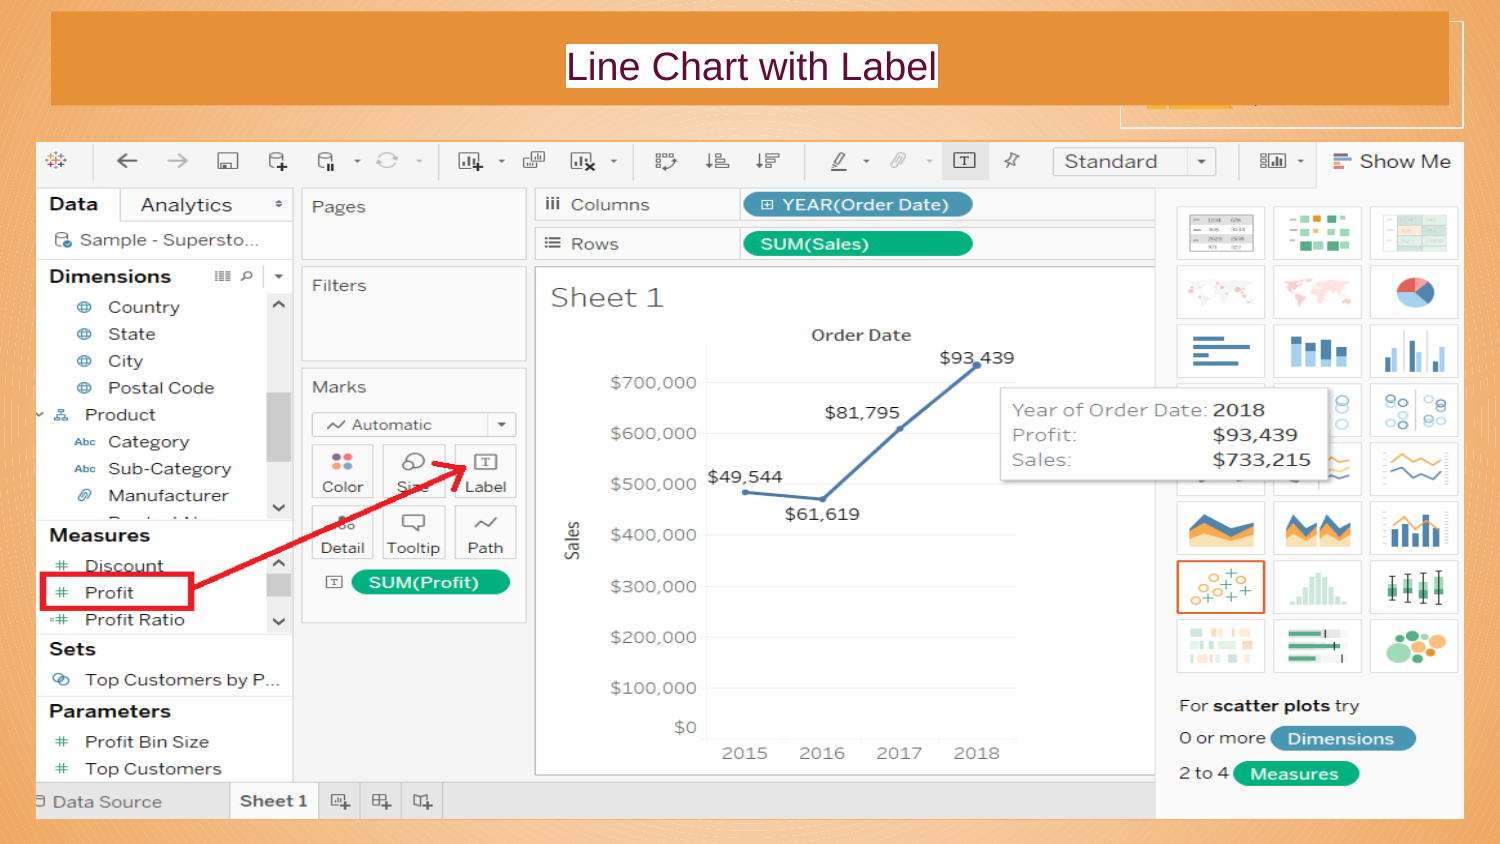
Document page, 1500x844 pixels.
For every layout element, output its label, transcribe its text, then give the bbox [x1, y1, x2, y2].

title Line Chart with Label [51, 11, 1449, 106]
picture [36, 141, 1464, 819]
picture [1121, 22, 1462, 127]
